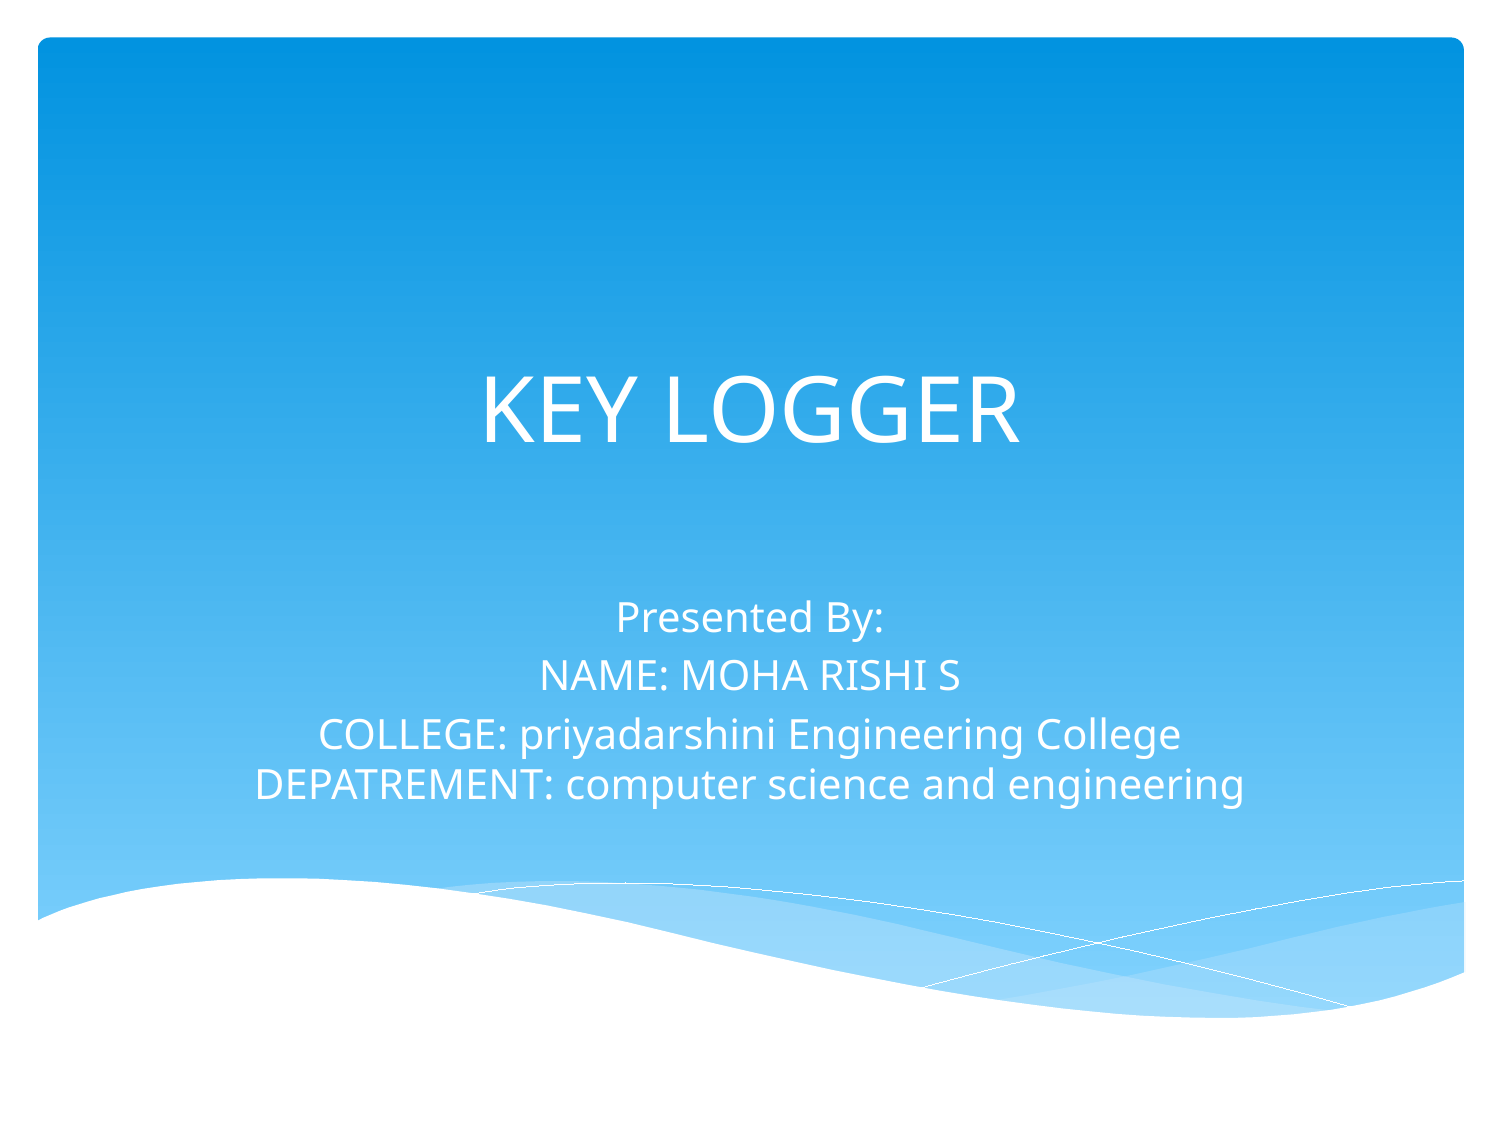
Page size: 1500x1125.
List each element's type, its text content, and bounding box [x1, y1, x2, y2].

subtitle Presented By: NAME: MOHA RISHI S COLLEGE: priyadarshini Engineering College DEPATREMENT: computer science and engineering [225, 583, 1275, 825]
title KEY LOGGER [112, 262, 1388, 468]
